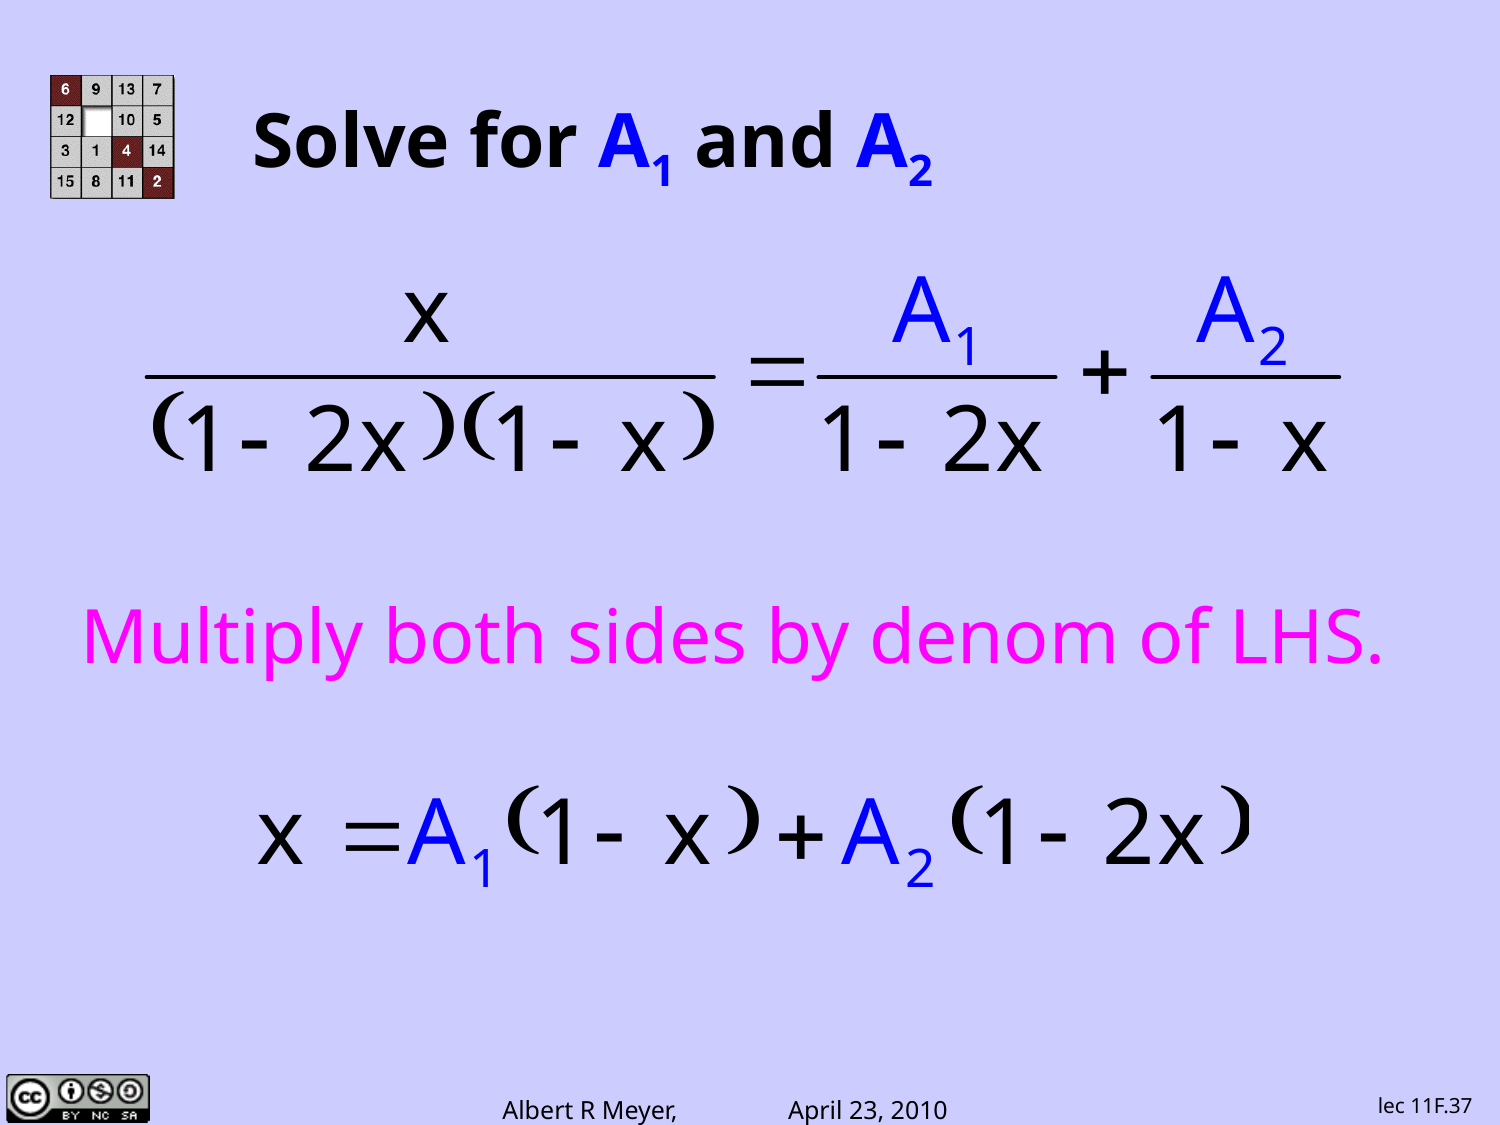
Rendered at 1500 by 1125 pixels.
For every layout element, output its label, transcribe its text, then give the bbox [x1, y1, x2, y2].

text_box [254, 782, 1250, 892]
picture [50, 75, 175, 199]
title Solve for A1 and A2 [237, 49, 1476, 238]
picture [6, 1074, 150, 1123]
text_box Multiply both sides by denom of LHS. [65, 581, 1421, 687]
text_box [142, 270, 1346, 486]
slide_number lec 11F.37 [1049, 1084, 1488, 1125]
